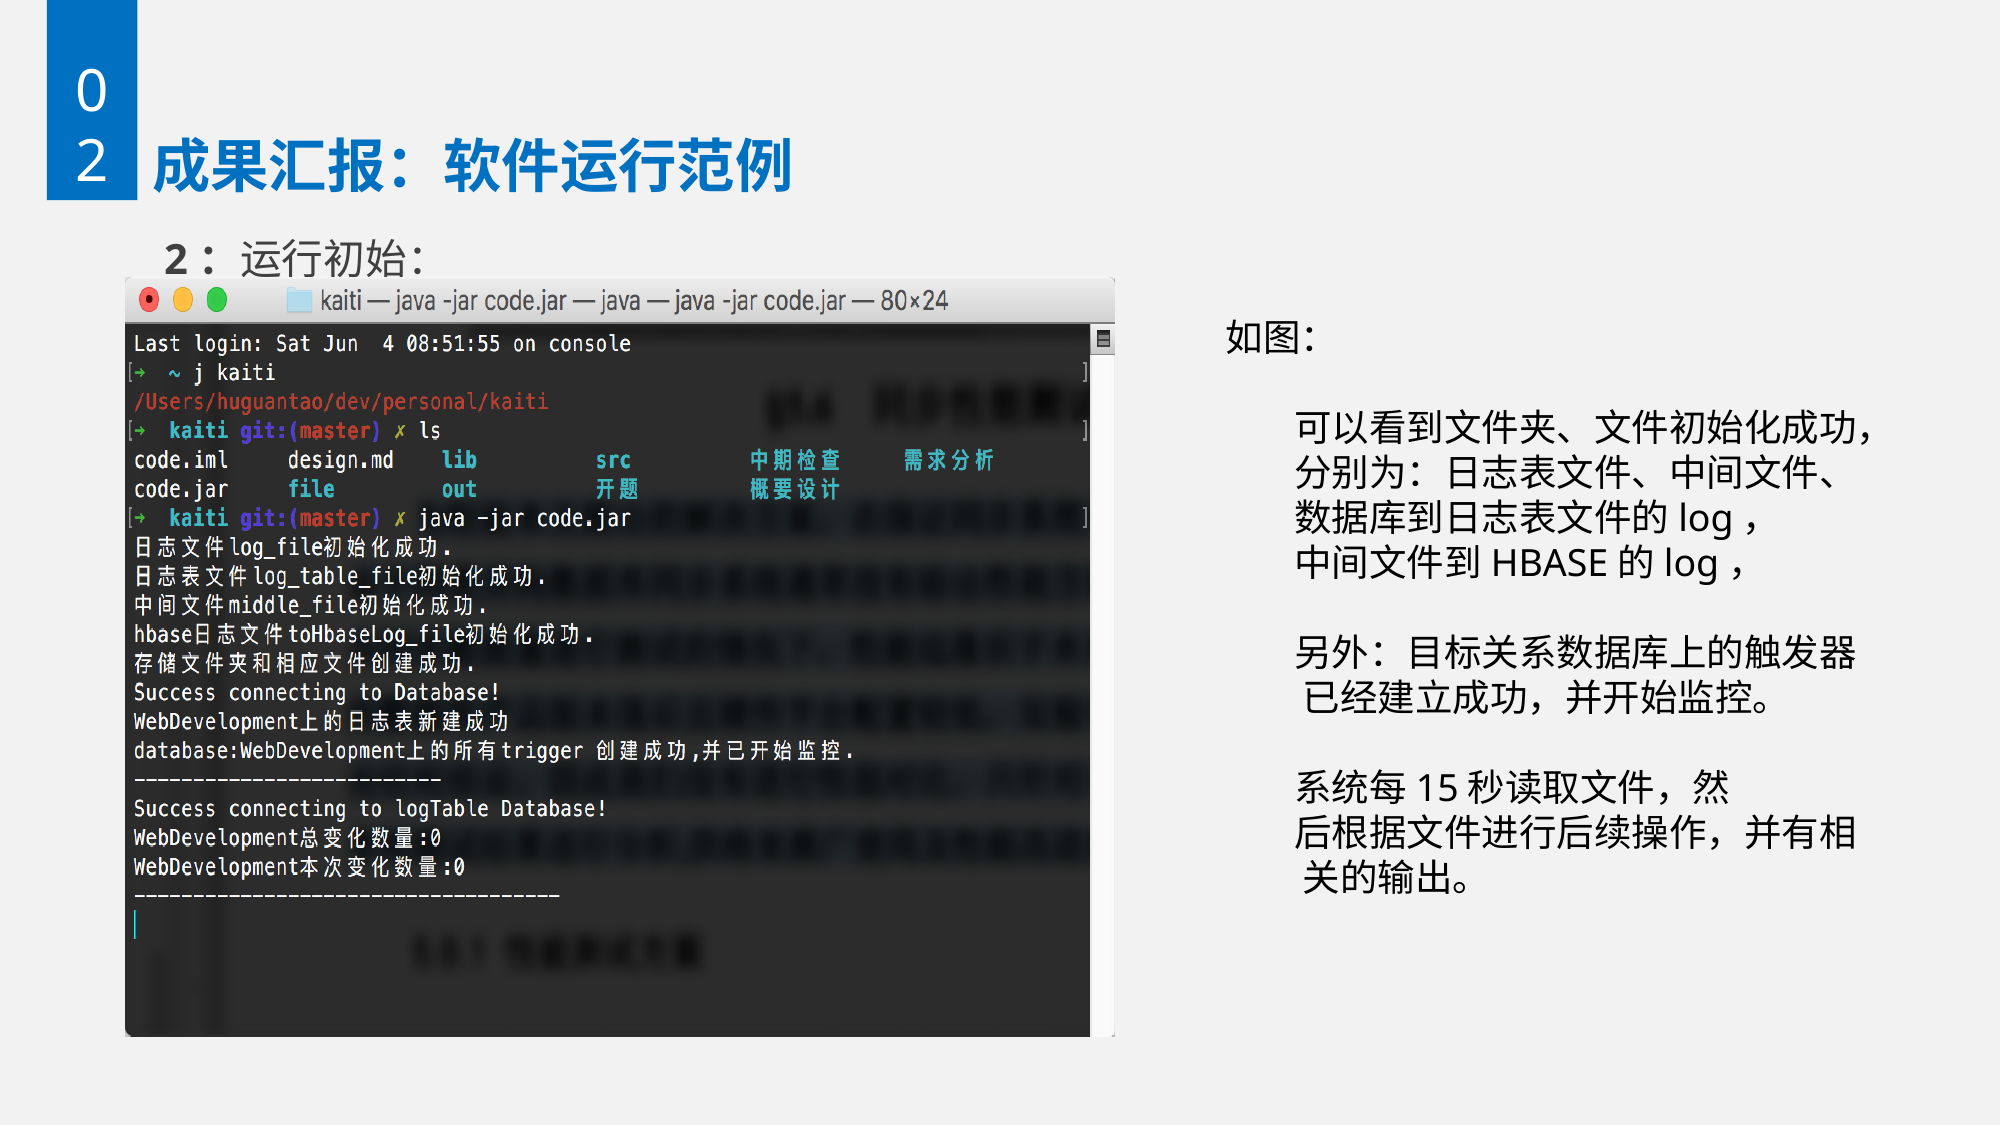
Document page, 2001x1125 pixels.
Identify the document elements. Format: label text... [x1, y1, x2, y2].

picture [125, 277, 1115, 1037]
title 成果汇报：软件运行范例 [137, 59, 1863, 277]
text_box 如图： 可以看到文件夹、文件初始化成功， 分别为：日志表文件、中间文件、 数据库到日志表文件的log， 中间文件到HBASE的log， 另外：目标关系数据库上的触发器 已经建立成功，并开始监控。 系统每15秒读取文件，然 后根据文件进行后续操作，并有相 关的输出。 [1211, 306, 1910, 907]
text_box 02 [46, 0, 138, 201]
list 2：运行初始： [149, 200, 1875, 897]
